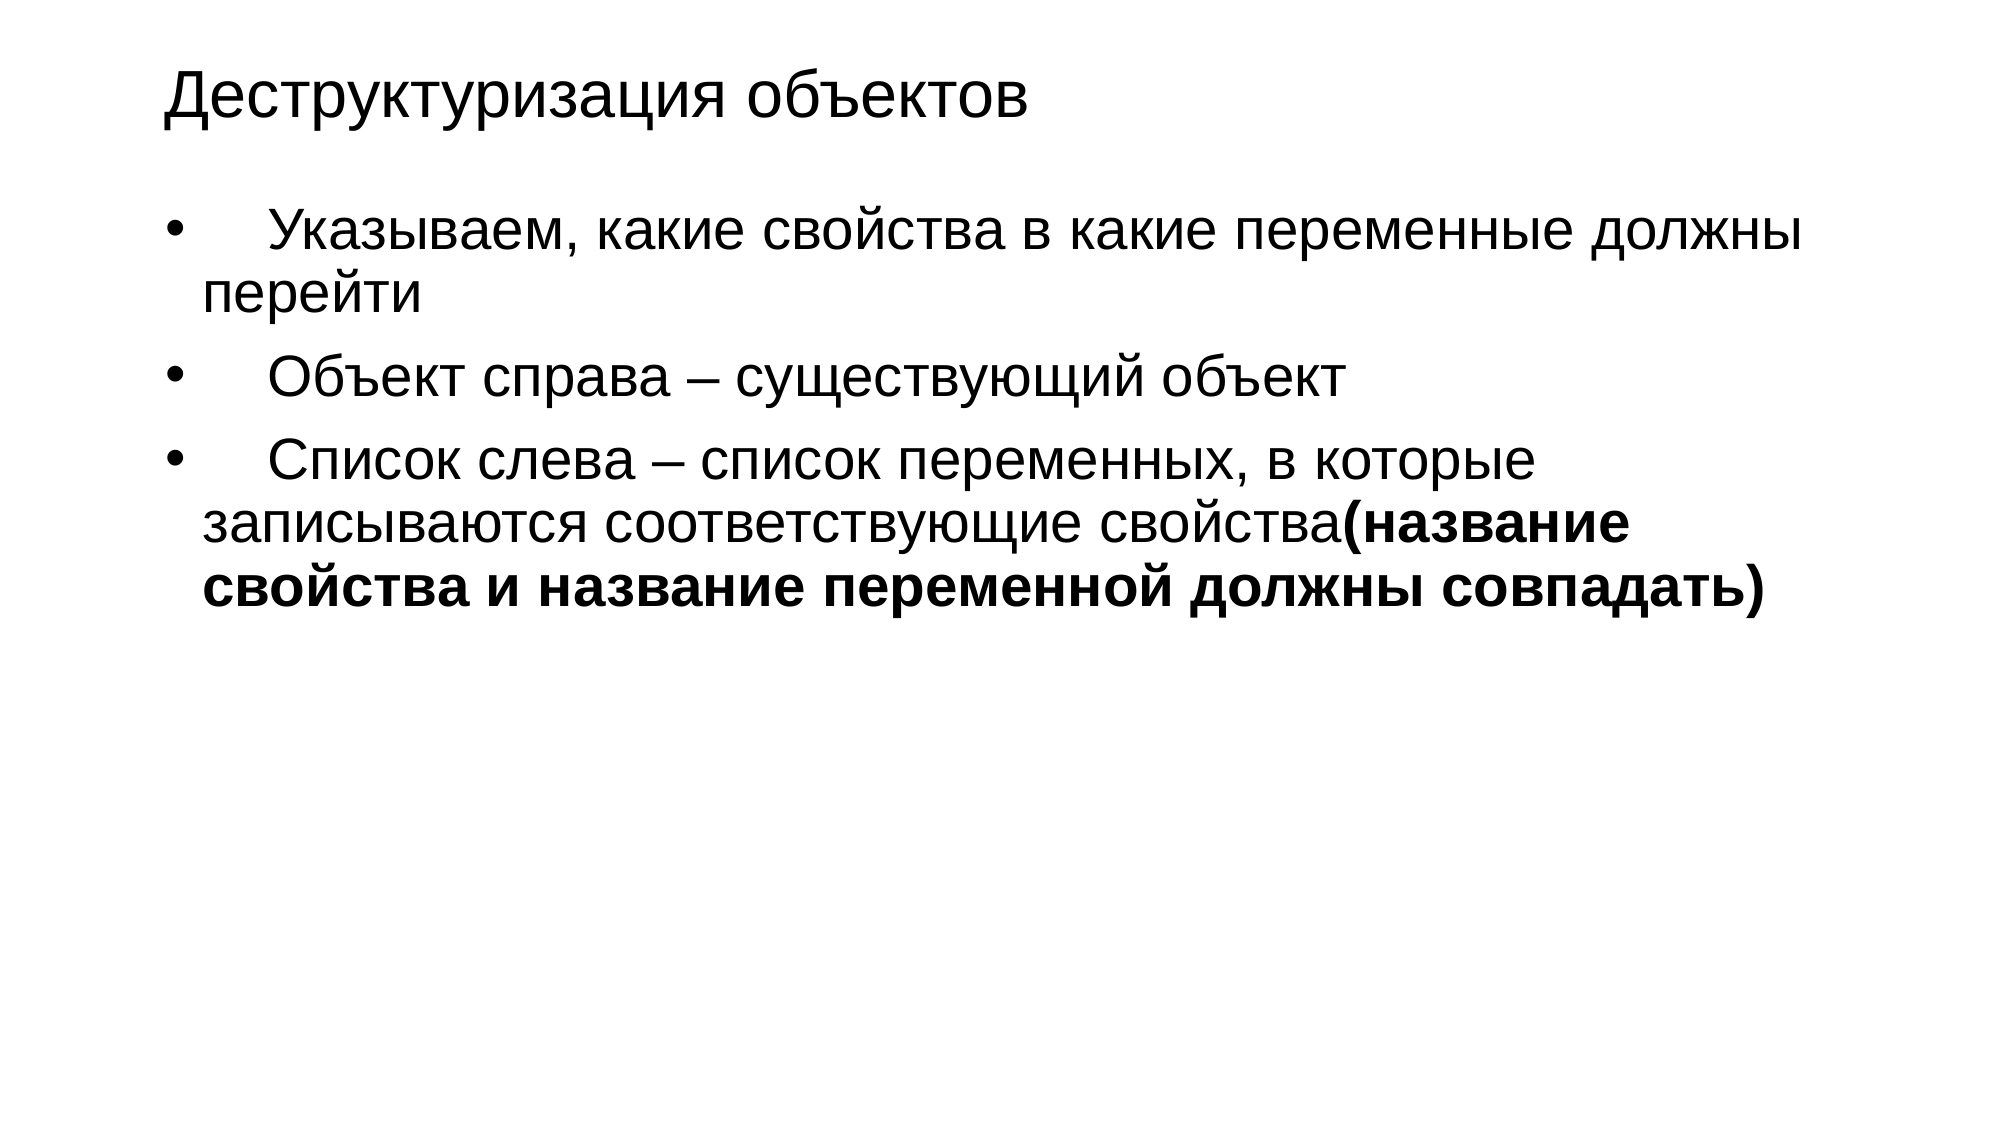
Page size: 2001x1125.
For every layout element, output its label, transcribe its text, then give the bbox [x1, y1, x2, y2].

title Деструктуризация объектов [149, 0, 1851, 192]
list Указываем, какие свойства в какие переменные должны перейти Объект справа – существующий объект Список слева – список переменных, в которые записываются соответствующие свойства(название свойства и название переменной должны совпадать) [150, 191, 1851, 999]
